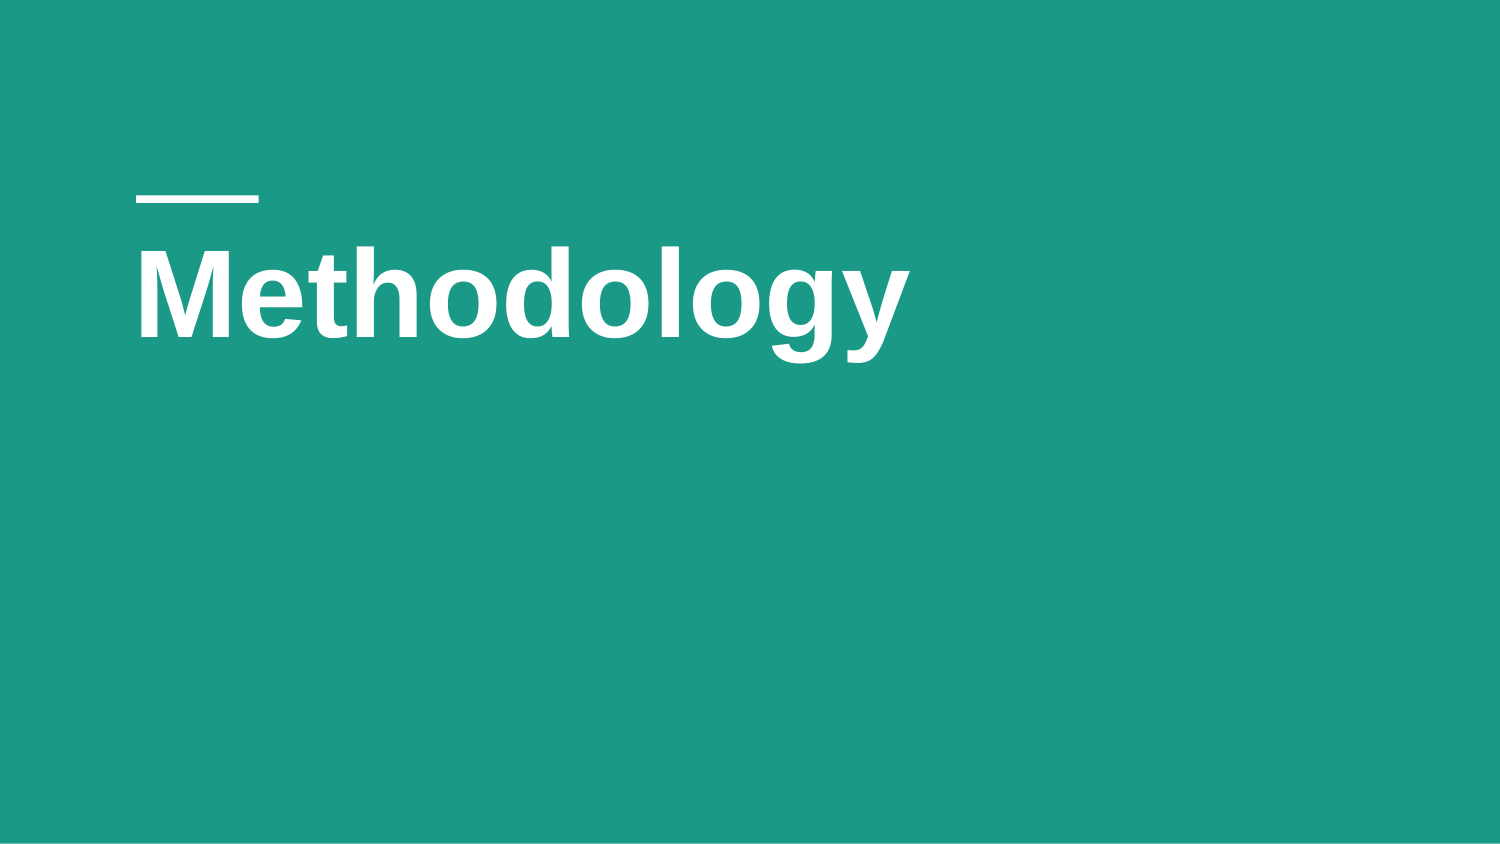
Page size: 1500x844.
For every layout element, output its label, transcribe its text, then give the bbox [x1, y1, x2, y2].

title Methodology [131, 210, 914, 363]
